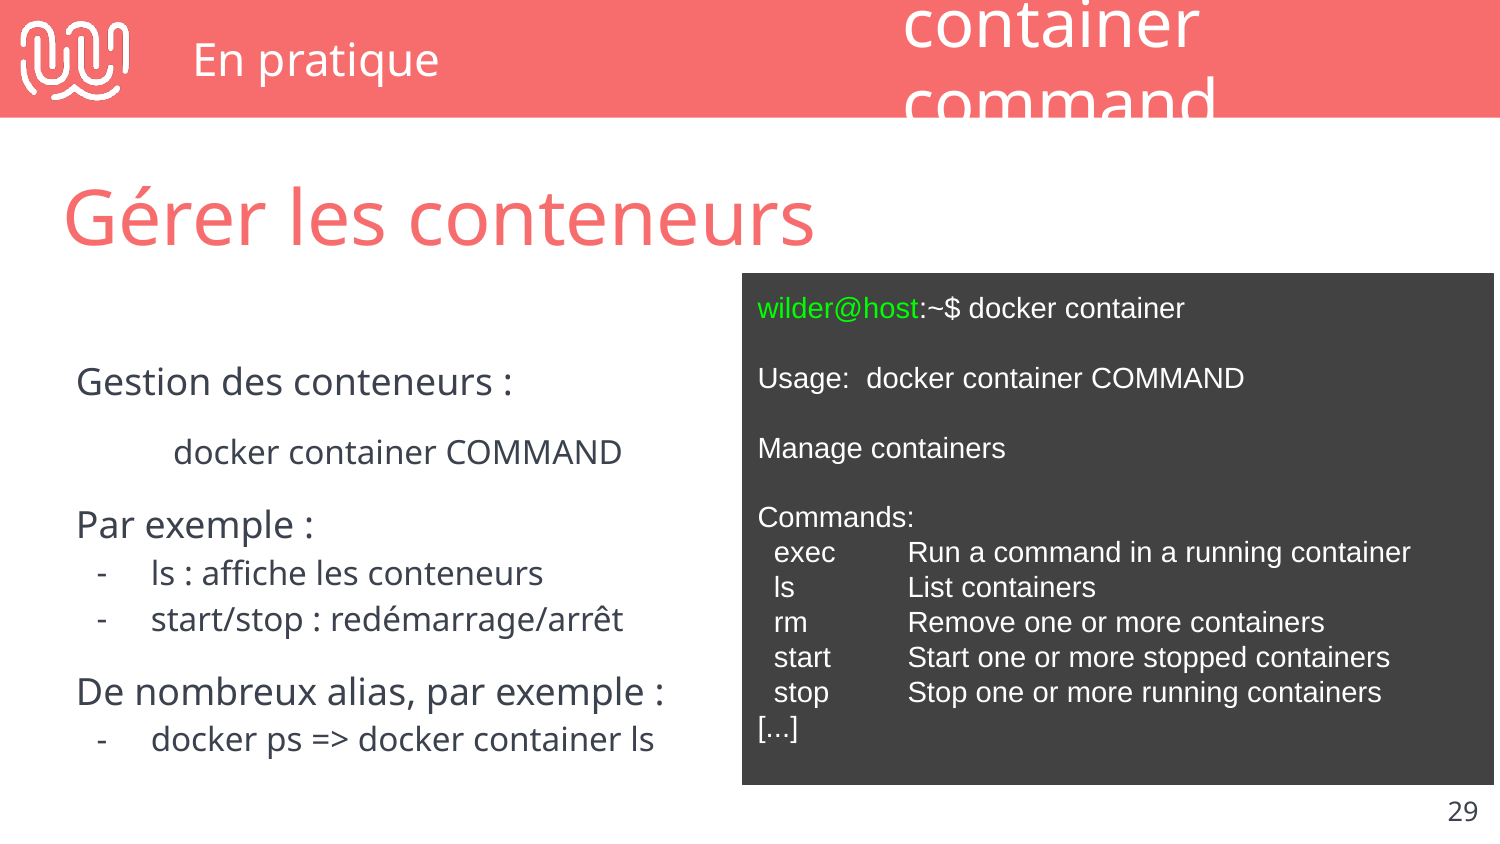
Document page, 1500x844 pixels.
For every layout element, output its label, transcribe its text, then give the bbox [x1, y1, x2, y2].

slide_number ‹#› [1403, 785, 1494, 844]
text_box Gestion des conteneurs : docker container COMMAND Par exemple : ls : affiche les conteneurs start/stop : redémarrage/arrêt De nombreux alias, par exemple : docker ps => docker container ls [75, 290, 721, 819]
title Gérer les conteneurs [62, 168, 1452, 256]
title En pratique [192, 0, 896, 118]
picture [20, 20, 134, 101]
subtitle container command [902, 31, 1479, 91]
text_box wilder@host:~$ docker container Usage: docker container COMMAND Manage containers Commands: exec Run a command in a running container ls List containers rm Remove one or more containers start Start one or more stopped containers stop Stop one or more running containers [...] [742, 274, 1494, 785]
